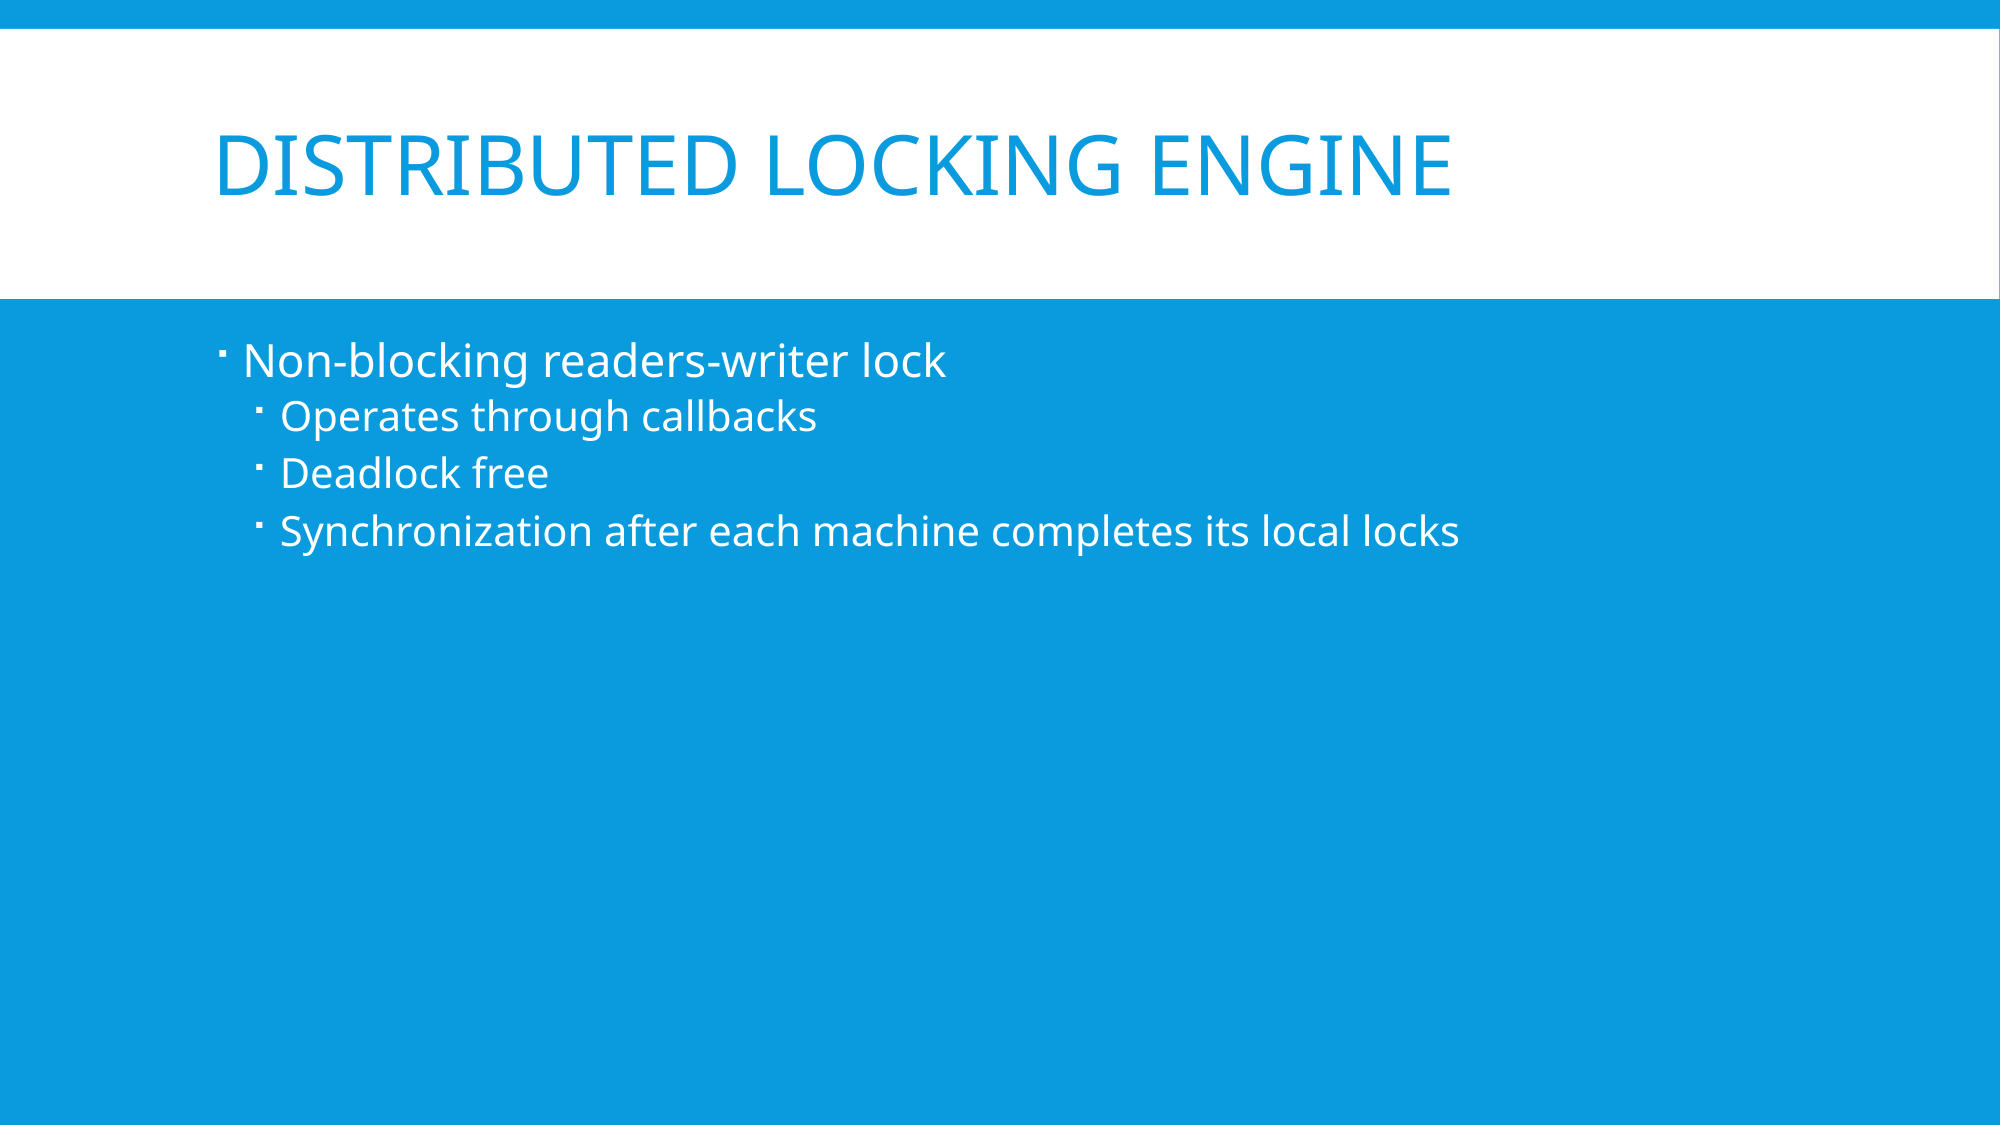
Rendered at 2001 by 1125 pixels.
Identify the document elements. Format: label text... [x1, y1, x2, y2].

title Distributed Locking Engine [197, 46, 1803, 295]
list Non-blocking readers-writer lock Operates through callbacks Deadlock free Synchronization after each machine completes its local locks [197, 329, 1803, 1020]
